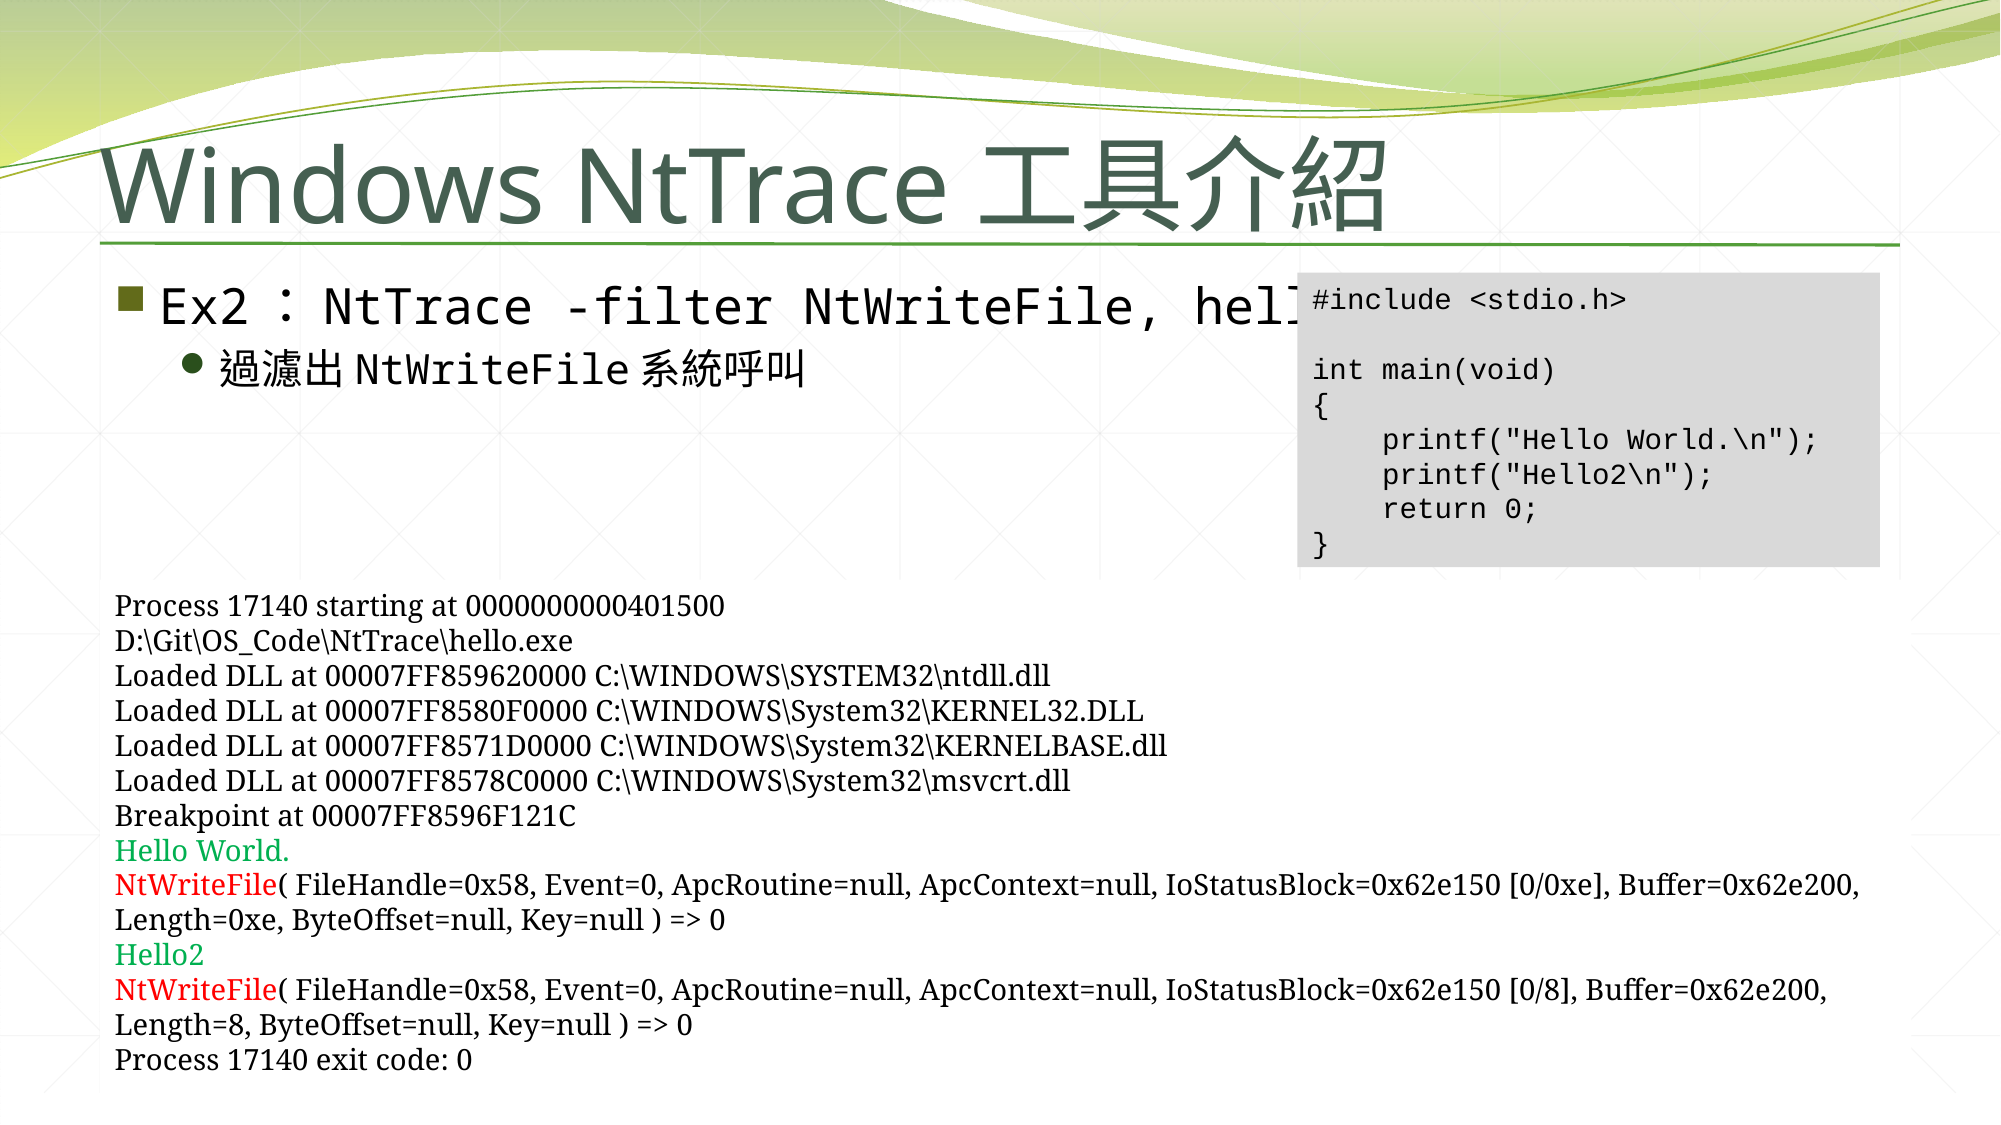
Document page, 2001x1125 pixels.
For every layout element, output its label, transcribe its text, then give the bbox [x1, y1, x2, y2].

list Ex2：NtTrace -filter NtWriteFile, hello.exe 過濾出NtWriteFile系統呼叫 [99, 267, 1900, 579]
title Windows NtTrace工具介紹 [99, 57, 1900, 245]
text_box Process 17140 starting at 0000000000401500 D:\Git\OS_Code\NtTrace\hello.exe Loaded DLL at 00007FF859620000 C:\WINDOWS\SYSTEM32\ntdll.dll Loaded DLL at 00007FF8580F0000 C:\WINDOWS\System32\KERNEL32.DLL Loaded DLL at 00007FF8571D0000 C:\WINDOWS\System32\KERNELBASE.dll Loaded DLL at 00007FF8578C0000 C:\WINDOWS\System32\msvcrt.dll Breakpoint at 00007FF8596F121C Hello World. NtWriteFile( FileHandle=0x58, Event=0, ApcRoutine=null, ApcContext=null, IoStatusBlock=0x62e150 [0/0xe], Buffer=0x62e200, Length=0xe, ByteOffset=null, Key=null ) => 0 Hello2 NtWriteFile( FileHandle=0x58, Event=0, ApcRoutine=null, ApcContext=null, IoStatusBlock=0x62e150 [0/8], Buffer=0x62e200, Length=8, ByteOffset=null, Key=null ) => 0 Process 17140 exit code: 0 [99, 579, 1912, 1119]
text_box #include <stdio.h> int main(void) { printf("Hello World.\n"); printf("Hello2\n"); return 0; } [1297, 272, 1880, 568]
